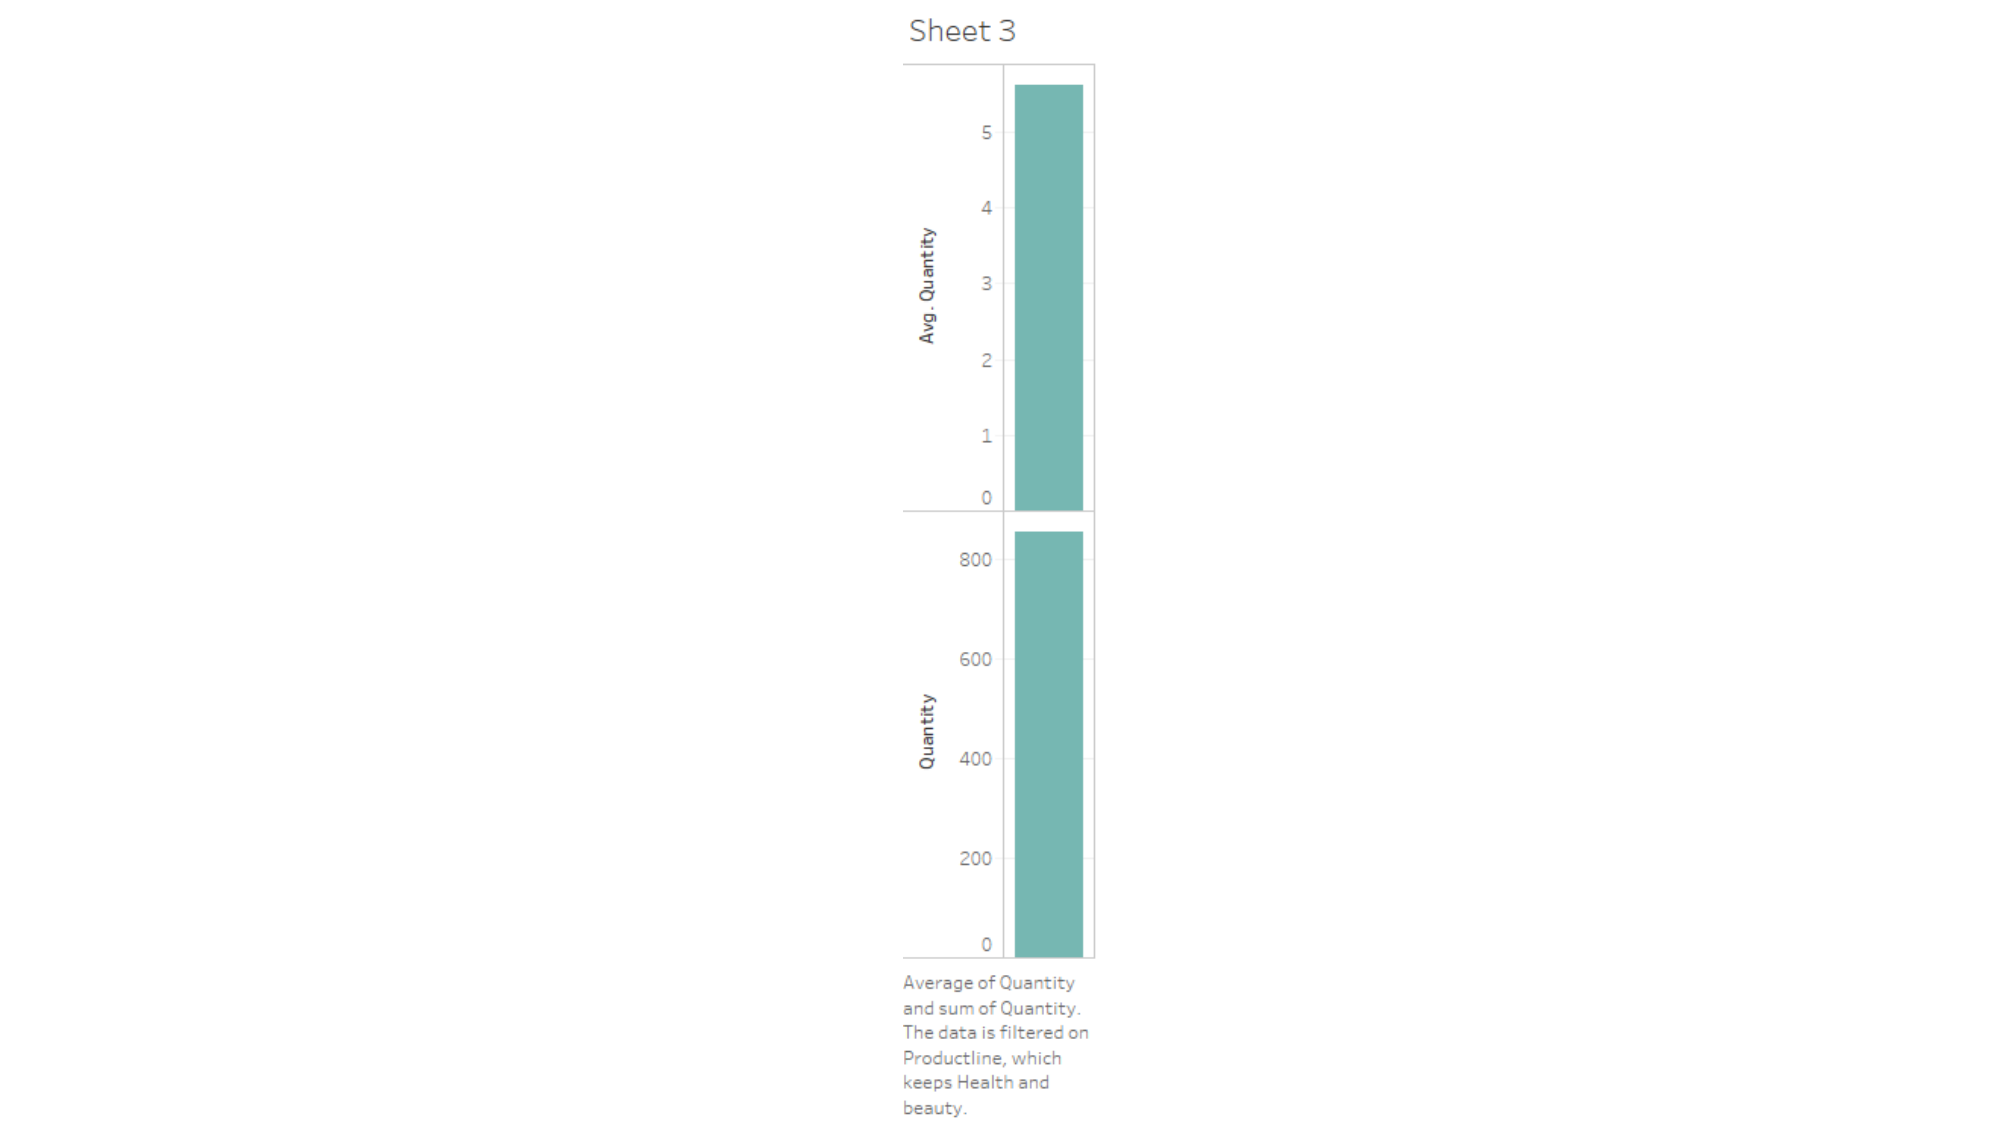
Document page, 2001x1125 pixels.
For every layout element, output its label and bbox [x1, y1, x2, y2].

picture [903, 0, 1097, 1125]
